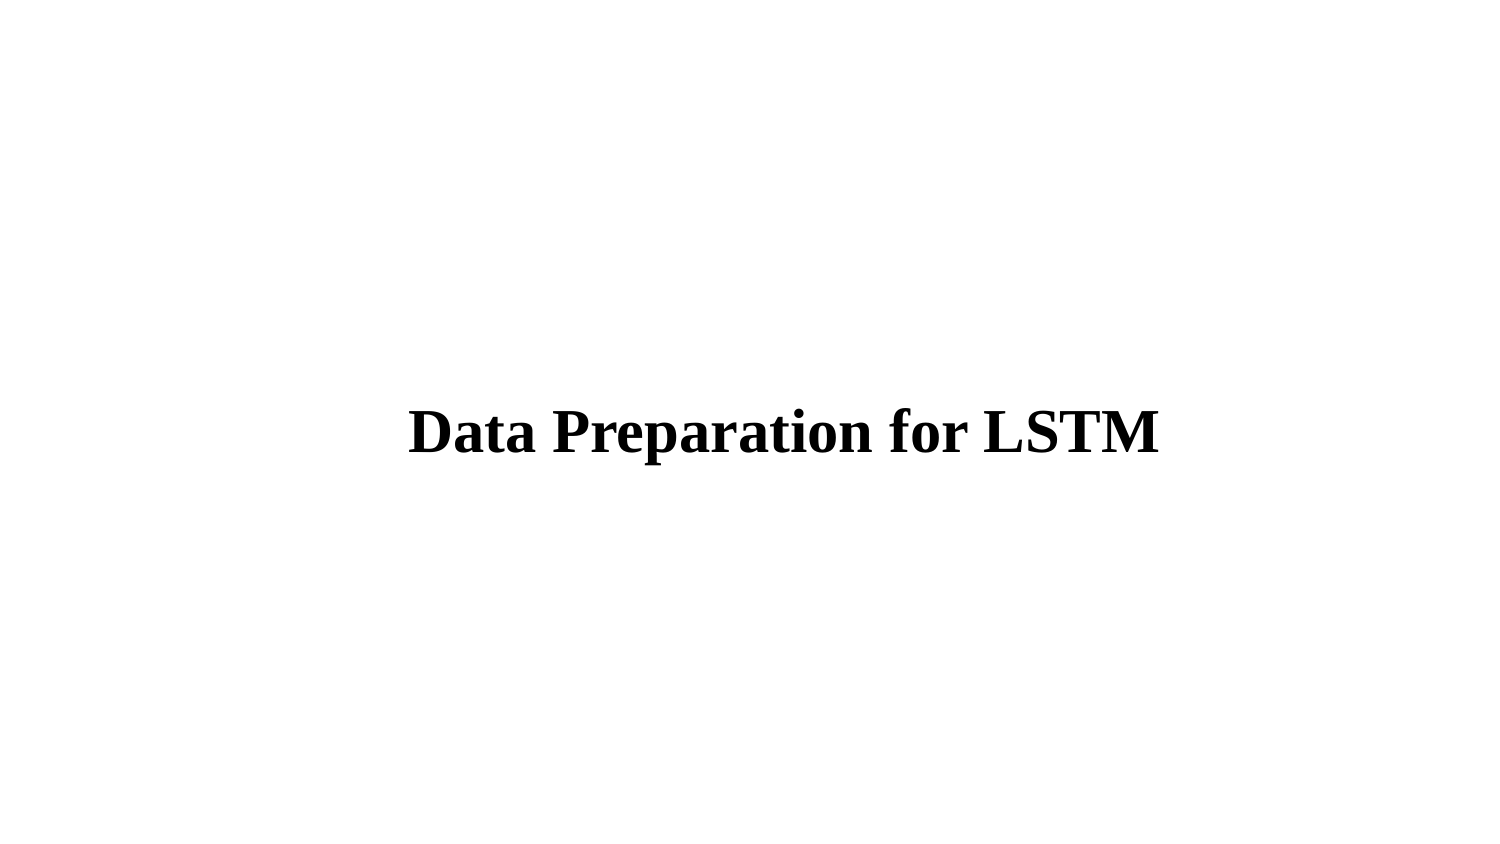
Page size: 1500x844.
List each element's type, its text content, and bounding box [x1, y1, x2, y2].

title Data Preparation for LSTM [85, 374, 1484, 469]
